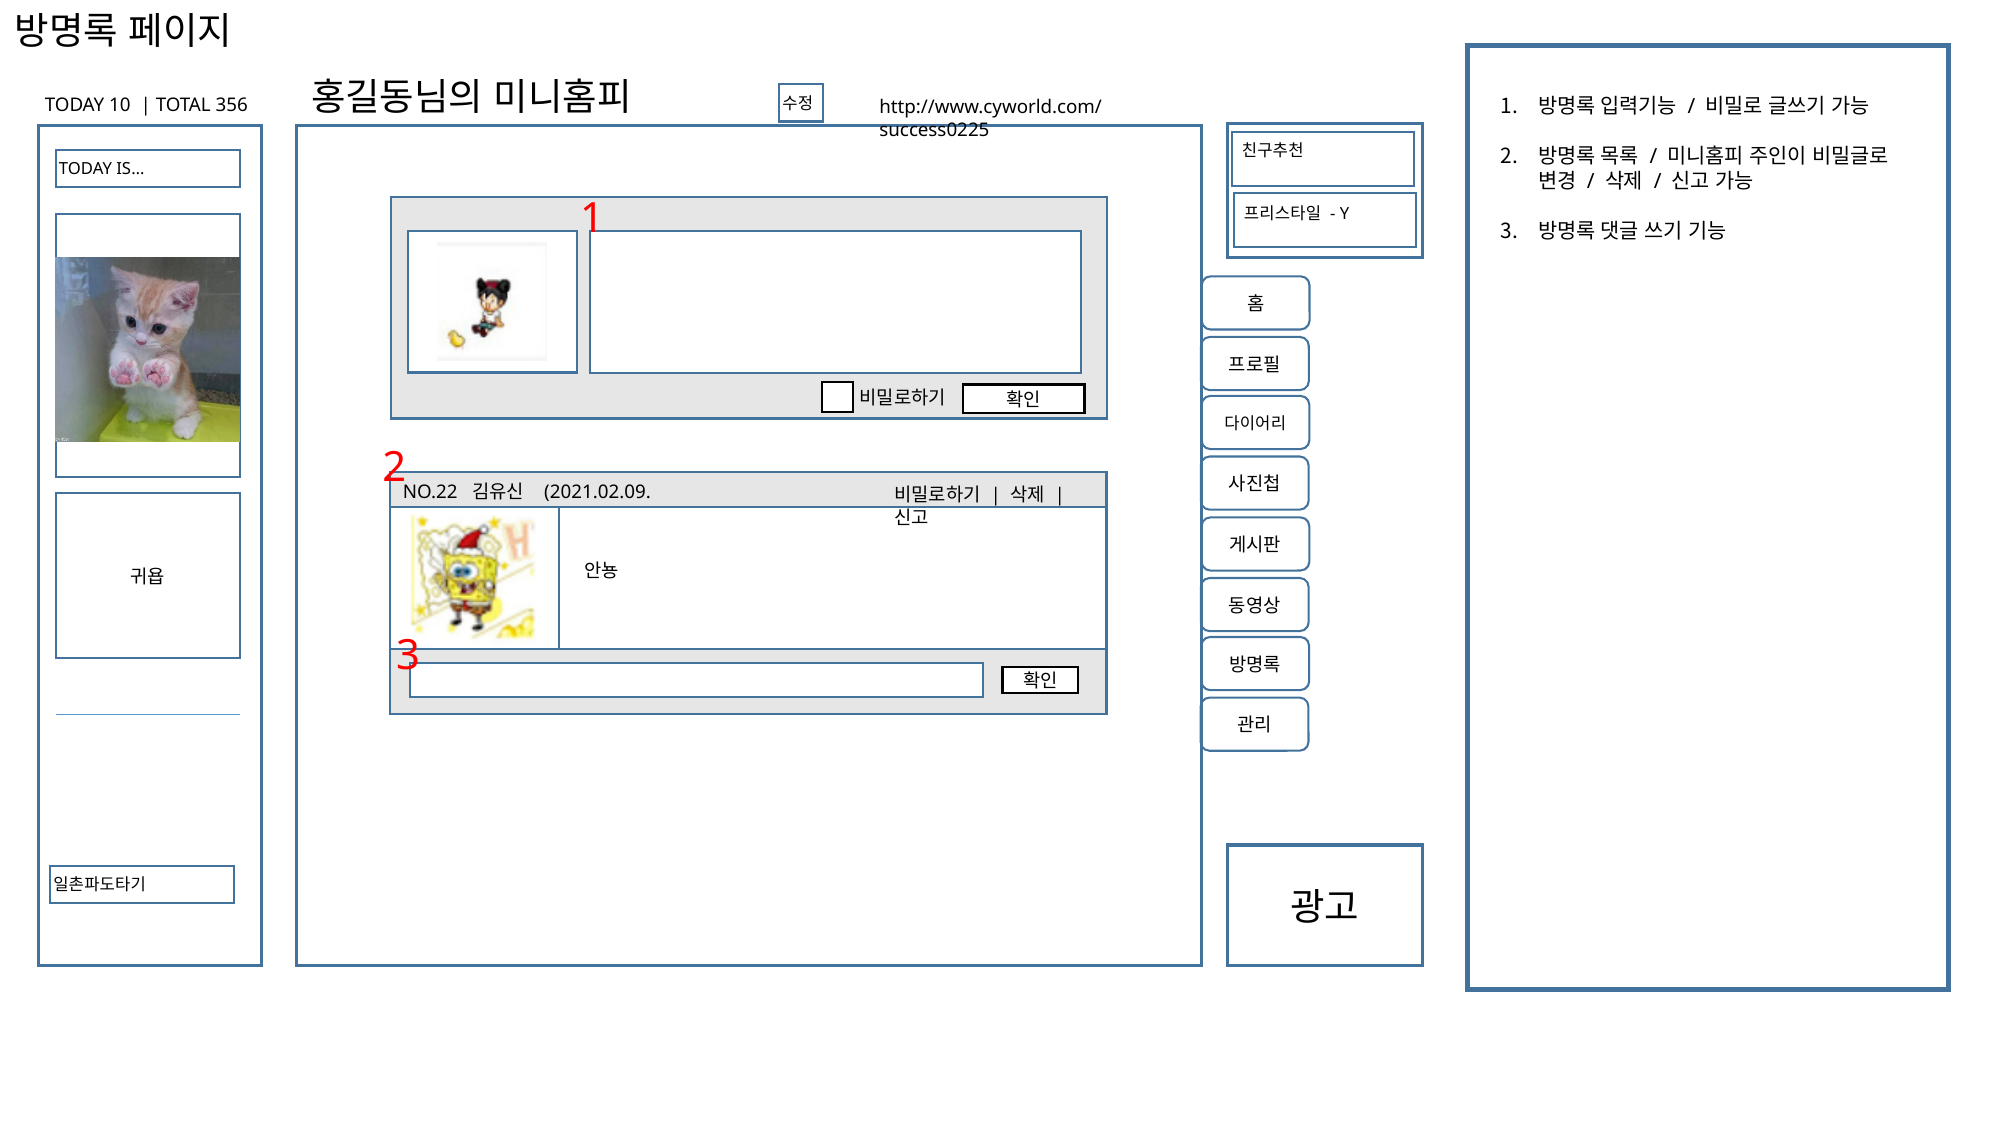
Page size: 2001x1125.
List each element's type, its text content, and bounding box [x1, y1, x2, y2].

text_box http://www.cyworld.com/success0225 [864, 87, 1215, 148]
text_box 관리 [1199, 696, 1310, 752]
text_box [409, 662, 984, 698]
text_box 친구추천 [1227, 132, 1340, 168]
text_box NO.22 김유신 (2021.02.09. 11:33) [388, 472, 718, 532]
text_box [1233, 192, 1417, 248]
text_box 사진첩 [1199, 455, 1310, 511]
picture [437, 242, 547, 362]
text_box 프리스타일 - Y [1229, 195, 1411, 230]
text_box 게시판 [1200, 516, 1311, 572]
text_box [49, 865, 235, 904]
text_box 안뇽 [570, 551, 920, 589]
text_box 홍길동님의 미니홈피 [296, 65, 703, 125]
text_box [1467, 44, 1949, 990]
text_box TODAY IS… [44, 150, 185, 186]
text_box 2 [353, 432, 436, 498]
text_box 수정 [767, 85, 843, 120]
text_box [55, 149, 241, 188]
text_box 비밀로하기 | 삭제 | 신고 [879, 475, 1117, 536]
text_box 확인 [1001, 666, 1079, 694]
text_box 3 [366, 620, 450, 686]
text_box 홈 [1200, 275, 1311, 331]
text_box 방명록 입력기능 / 비밀로 글쓰기 가능 방명록 목록 / 미니홈피 주인이 비밀글로 변경 / 삭제 / 신고 가능 방명록 댓글 쓰기 기능 [1485, 85, 1931, 250]
text_box [407, 230, 578, 374]
text_box 방명록 [1200, 635, 1311, 692]
text_box 광고 [1226, 844, 1424, 967]
text_box [390, 196, 1108, 420]
text_box [560, 506, 1108, 650]
text_box [37, 125, 262, 967]
text_box 확인 [973, 383, 1086, 414]
text_box 방명록 페이지 [0, 0, 485, 60]
text_box TODAY 10 | TOTAL 356 [29, 85, 275, 123]
text_box [389, 650, 1108, 715]
text_box 귀욥 [55, 492, 241, 659]
text_box 다이어리 [1200, 394, 1311, 451]
text_box [295, 125, 1202, 967]
text_box 프로필 [1199, 335, 1310, 392]
text_box 일촌파도타기 [38, 866, 179, 902]
picture [55, 257, 240, 442]
text_box [389, 506, 560, 650]
text_box [589, 230, 1082, 374]
text_box [1226, 122, 1424, 258]
text_box [436, 471, 1108, 506]
text_box [821, 381, 854, 413]
text_box 동영상 [1199, 576, 1310, 633]
text_box 1 [551, 183, 634, 249]
text_box [1231, 131, 1415, 187]
text_box [55, 213, 241, 478]
picture [410, 514, 536, 645]
text_box 비밀로하기 [845, 377, 973, 416]
